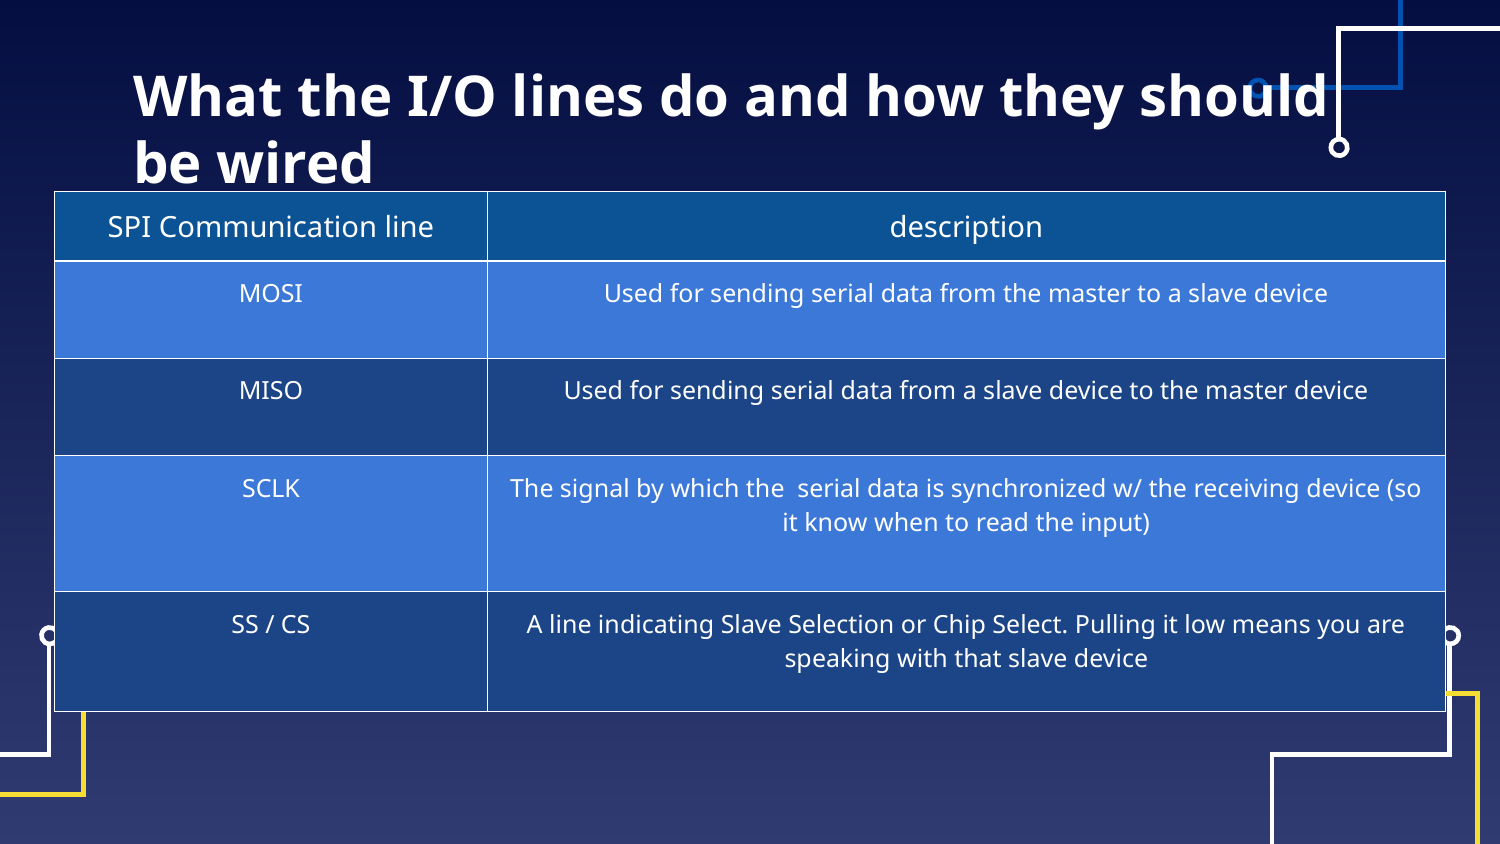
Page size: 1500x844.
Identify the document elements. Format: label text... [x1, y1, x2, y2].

table_header SPI Communication line [55, 192, 487, 260]
title What the I/O lines do and how they should be wired [118, 88, 1382, 167]
table_cell SCLK [55, 456, 487, 591]
table_cell SS / CS [55, 592, 487, 711]
table_cell Used for sending serial data from a slave device to the master device [488, 359, 1445, 455]
table_cell MISO [55, 359, 487, 455]
table_cell The signal by which the serial data is synchronized w/ the receiving device (so it know when to read the input) [488, 456, 1445, 591]
table_header description [488, 192, 1445, 260]
table_cell MOSI [55, 262, 487, 358]
table_cell A line indicating Slave Selection or Chip Select. Pulling it low means you are speaking with that slave device [488, 592, 1445, 711]
table_cell Used for sending serial data from the master to a slave device [488, 262, 1445, 358]
